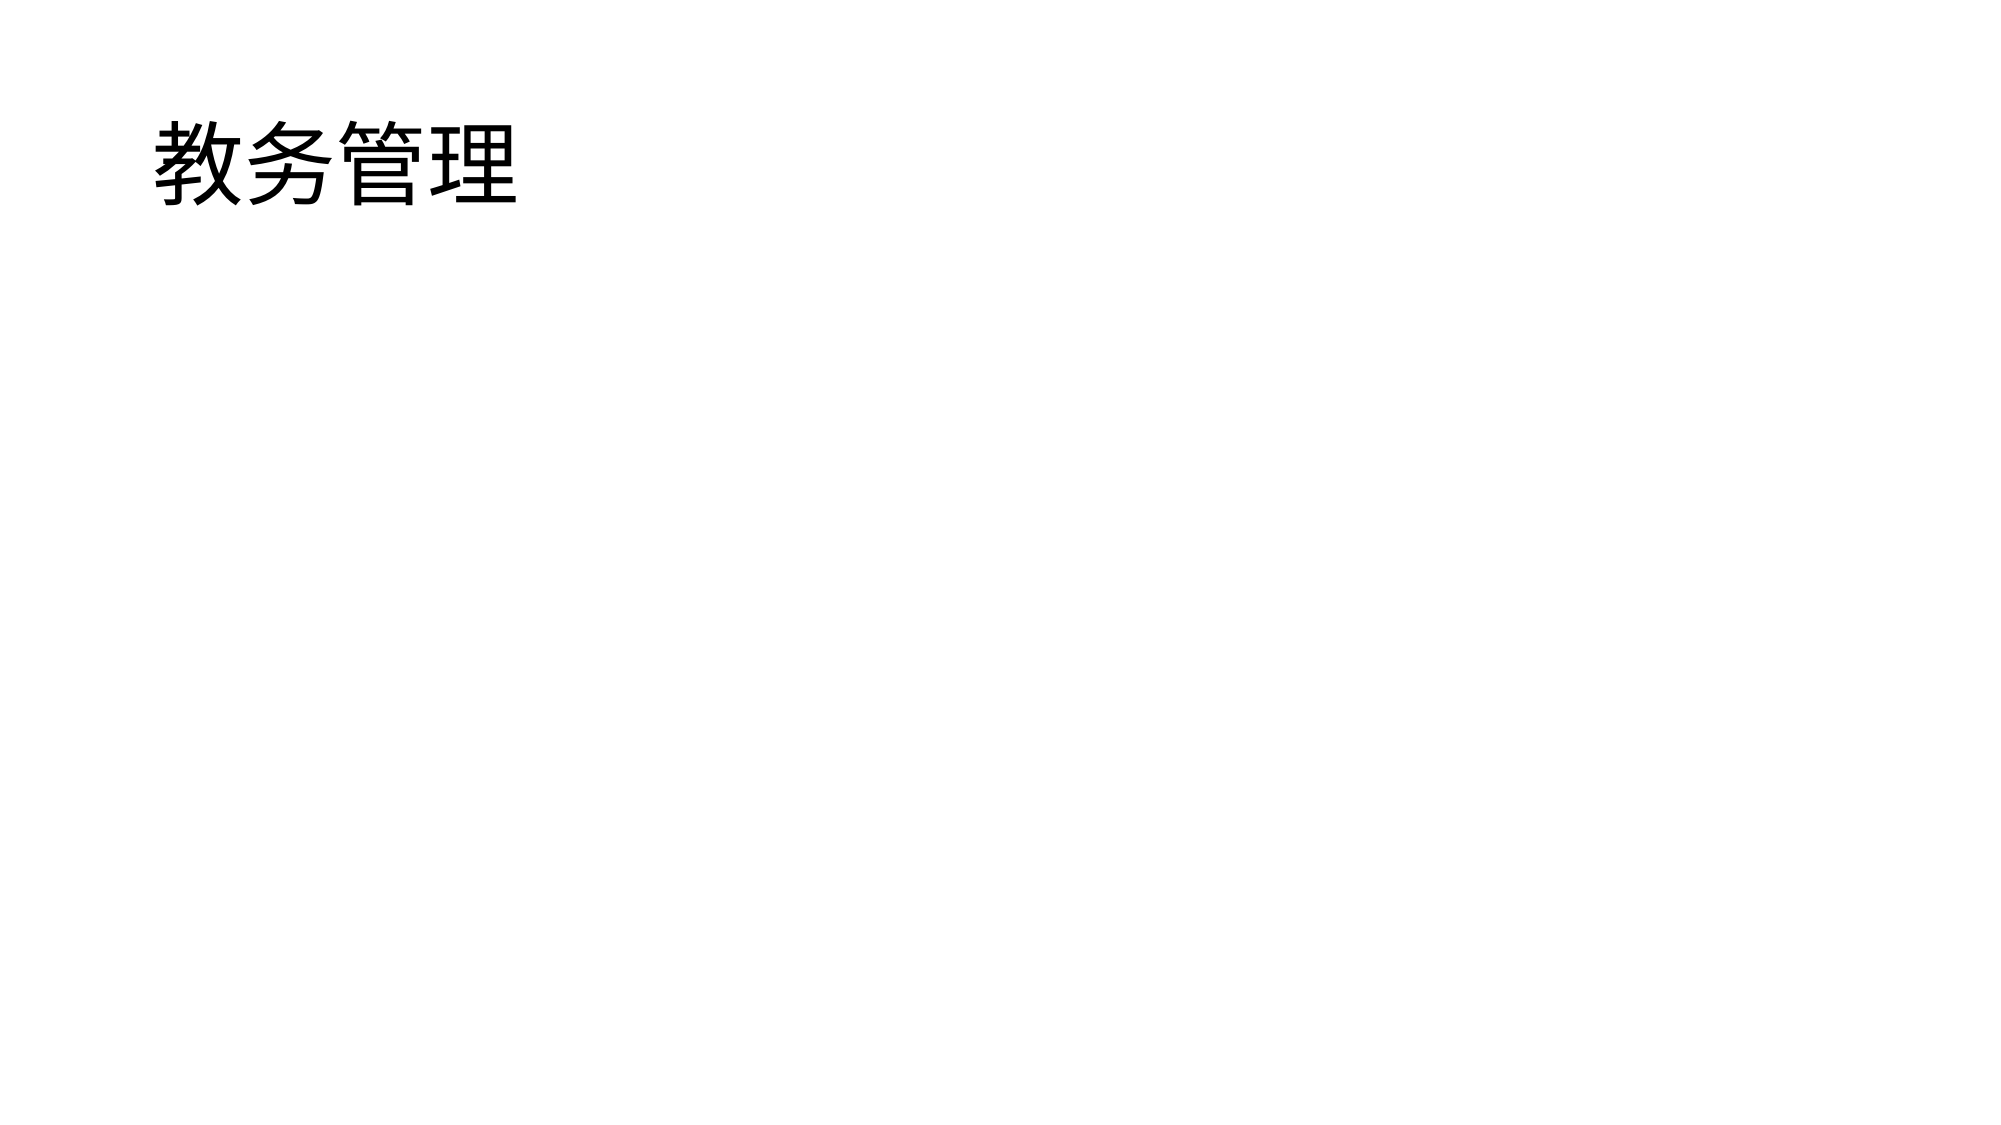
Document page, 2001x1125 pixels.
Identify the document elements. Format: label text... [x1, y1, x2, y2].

title 教务管理 [137, 59, 1863, 278]
